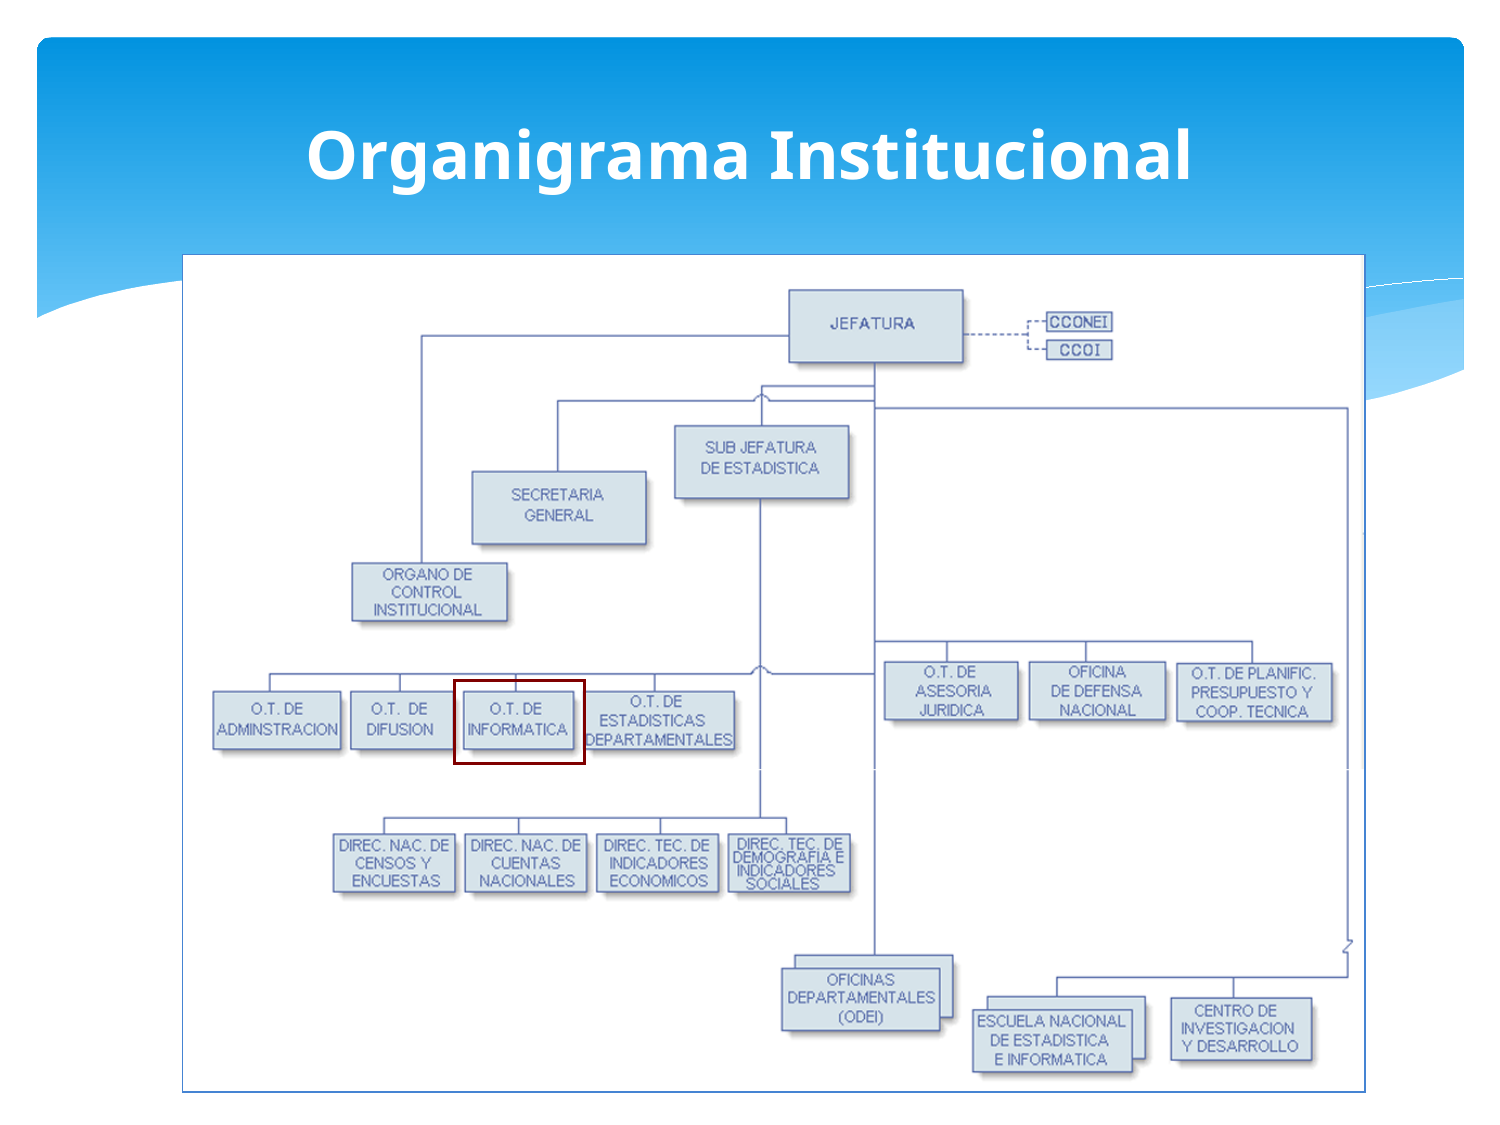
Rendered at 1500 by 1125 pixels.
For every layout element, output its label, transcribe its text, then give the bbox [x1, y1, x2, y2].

text_box Organigrama Institucional [74, 55, 1425, 261]
picture [182, 255, 1365, 1092]
